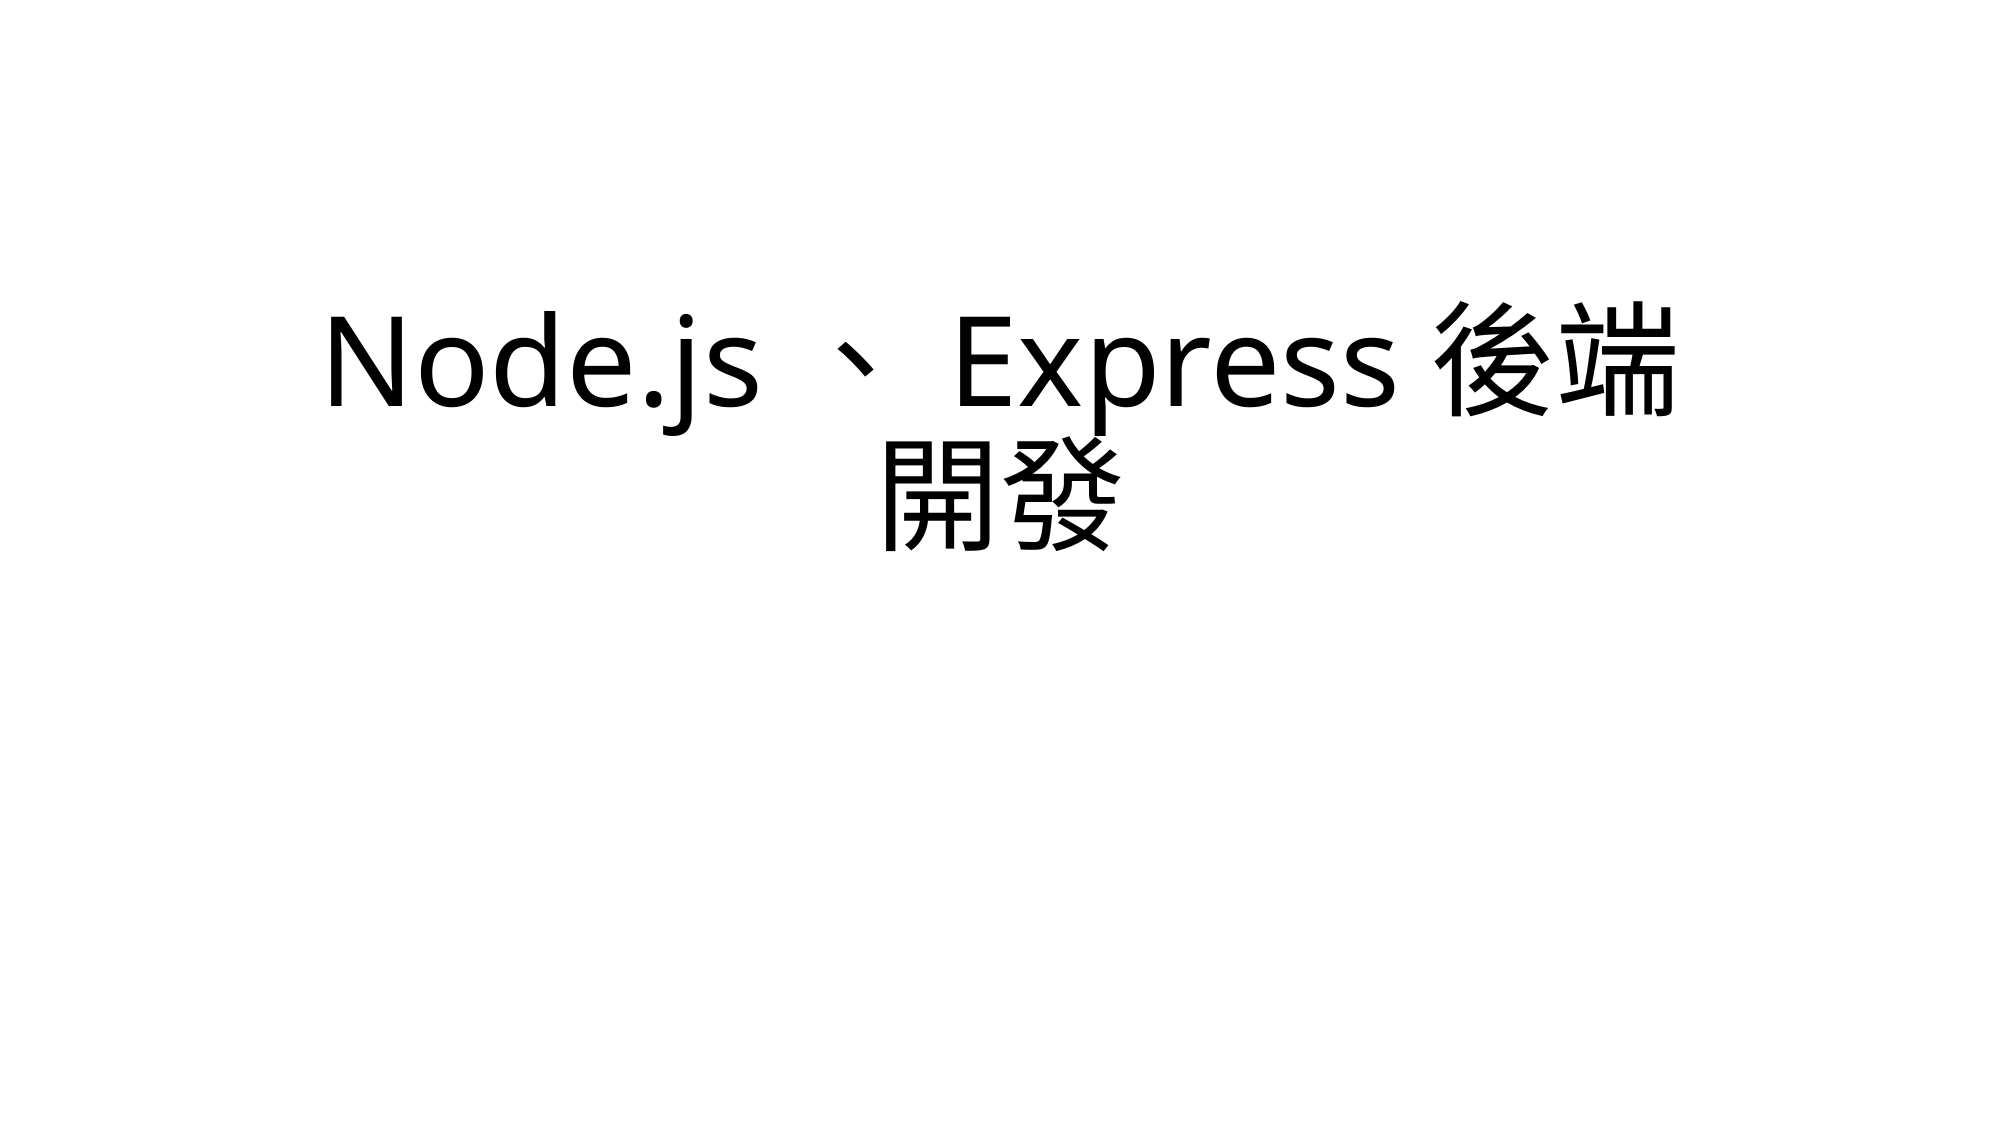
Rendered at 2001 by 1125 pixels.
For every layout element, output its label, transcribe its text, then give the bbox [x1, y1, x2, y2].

title Node.js、Express後端開發 [249, 184, 1750, 576]
